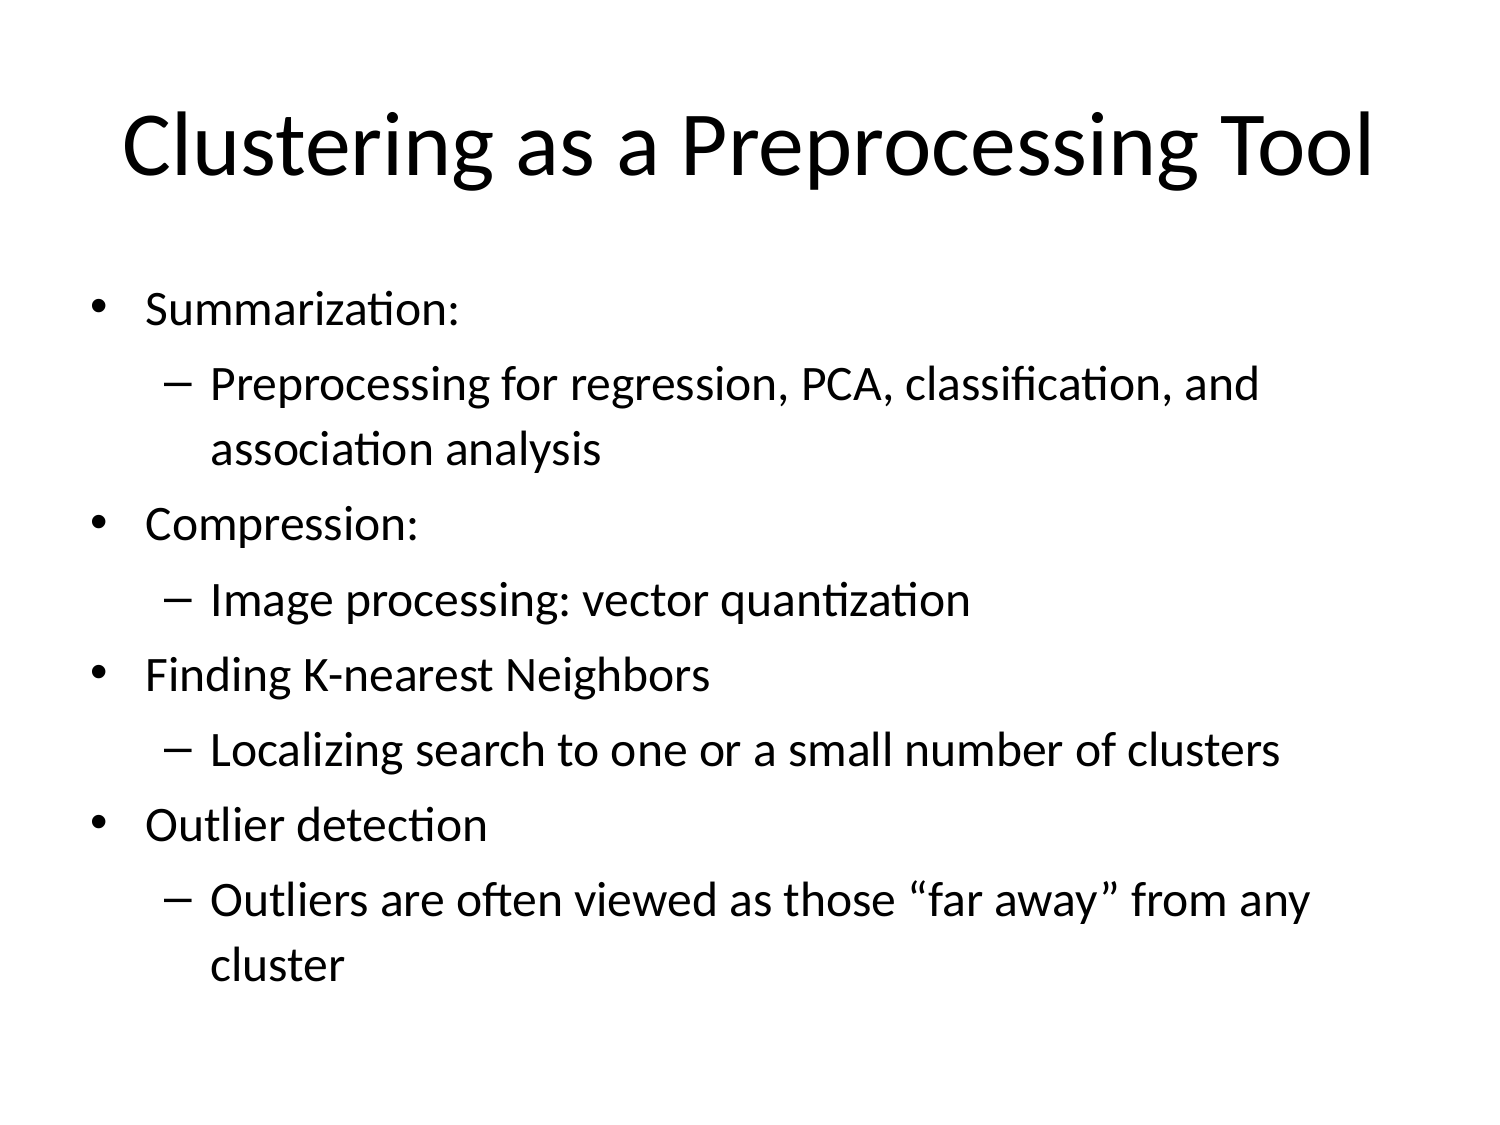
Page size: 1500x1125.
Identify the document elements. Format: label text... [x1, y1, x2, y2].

title Clustering as a Preprocessing Tool [75, 45, 1425, 233]
list Summarization: Preprocessing for regression, PCA, classification, and association analysis Compression: Image processing: vector quantization Finding K-nearest Neighbors Localizing search to one or a small number of clusters Outlier detection Outliers are often viewed as those “far away” from any cluster [75, 262, 1425, 1005]
